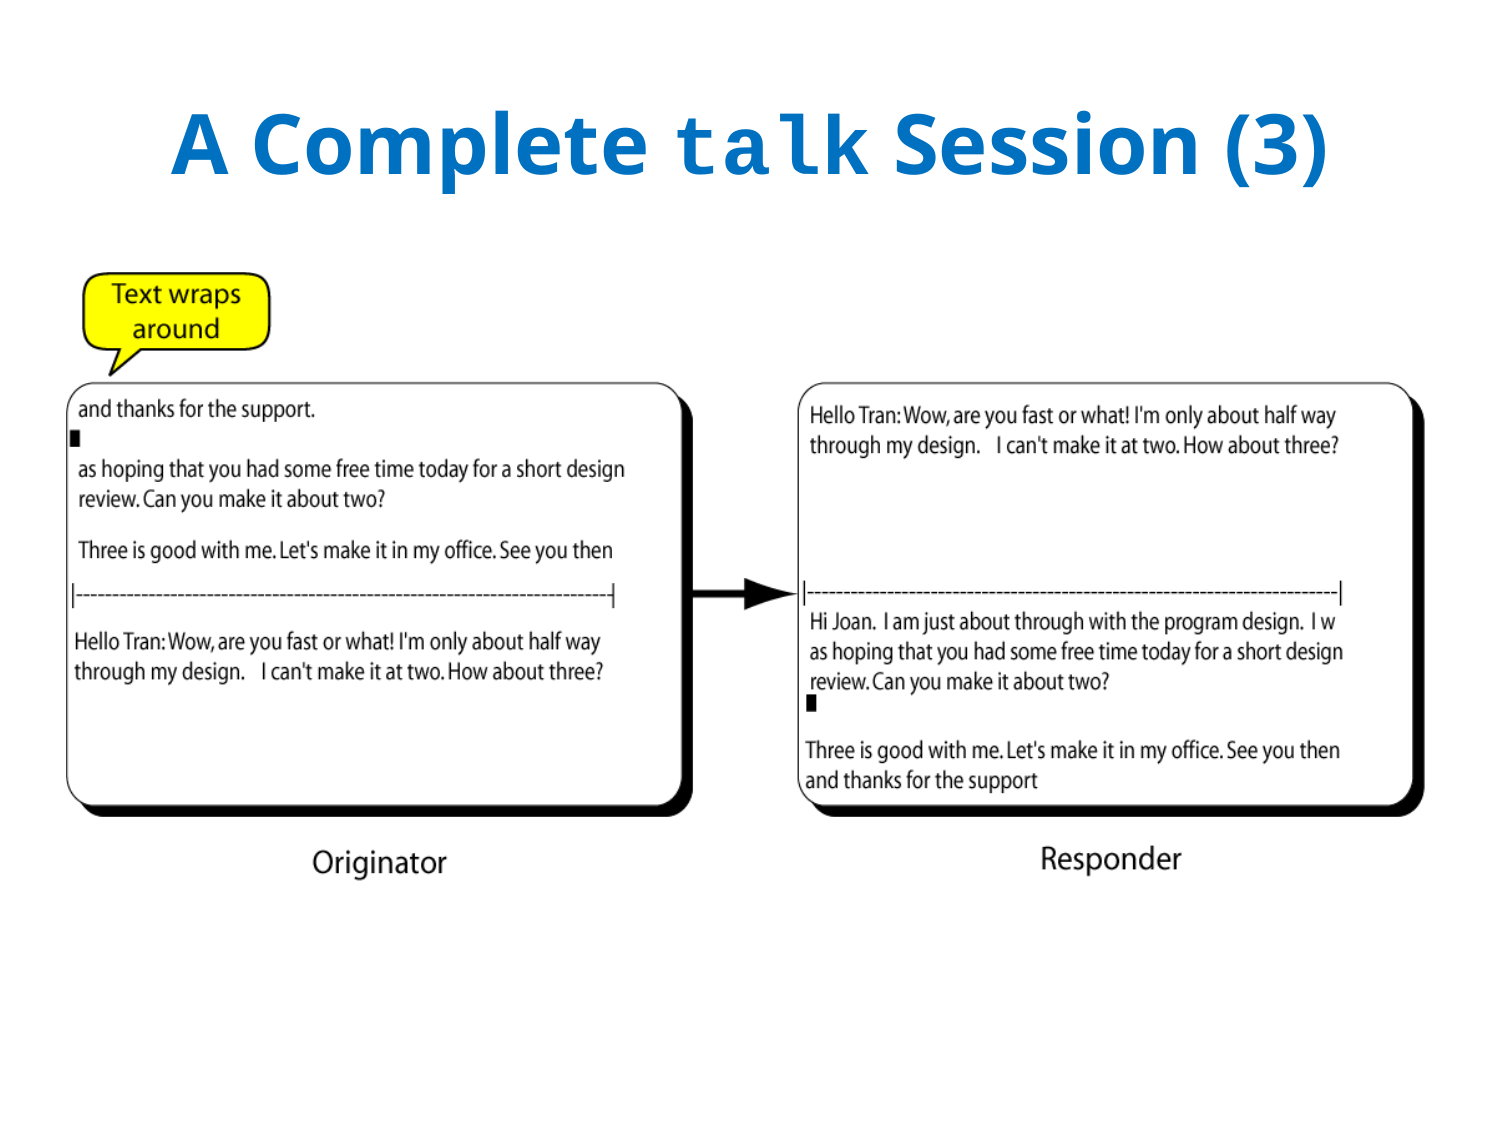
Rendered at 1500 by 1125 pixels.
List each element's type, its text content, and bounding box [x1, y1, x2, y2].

picture [66, 272, 1426, 882]
title A Complete talk Session (3) [74, 47, 1426, 236]
